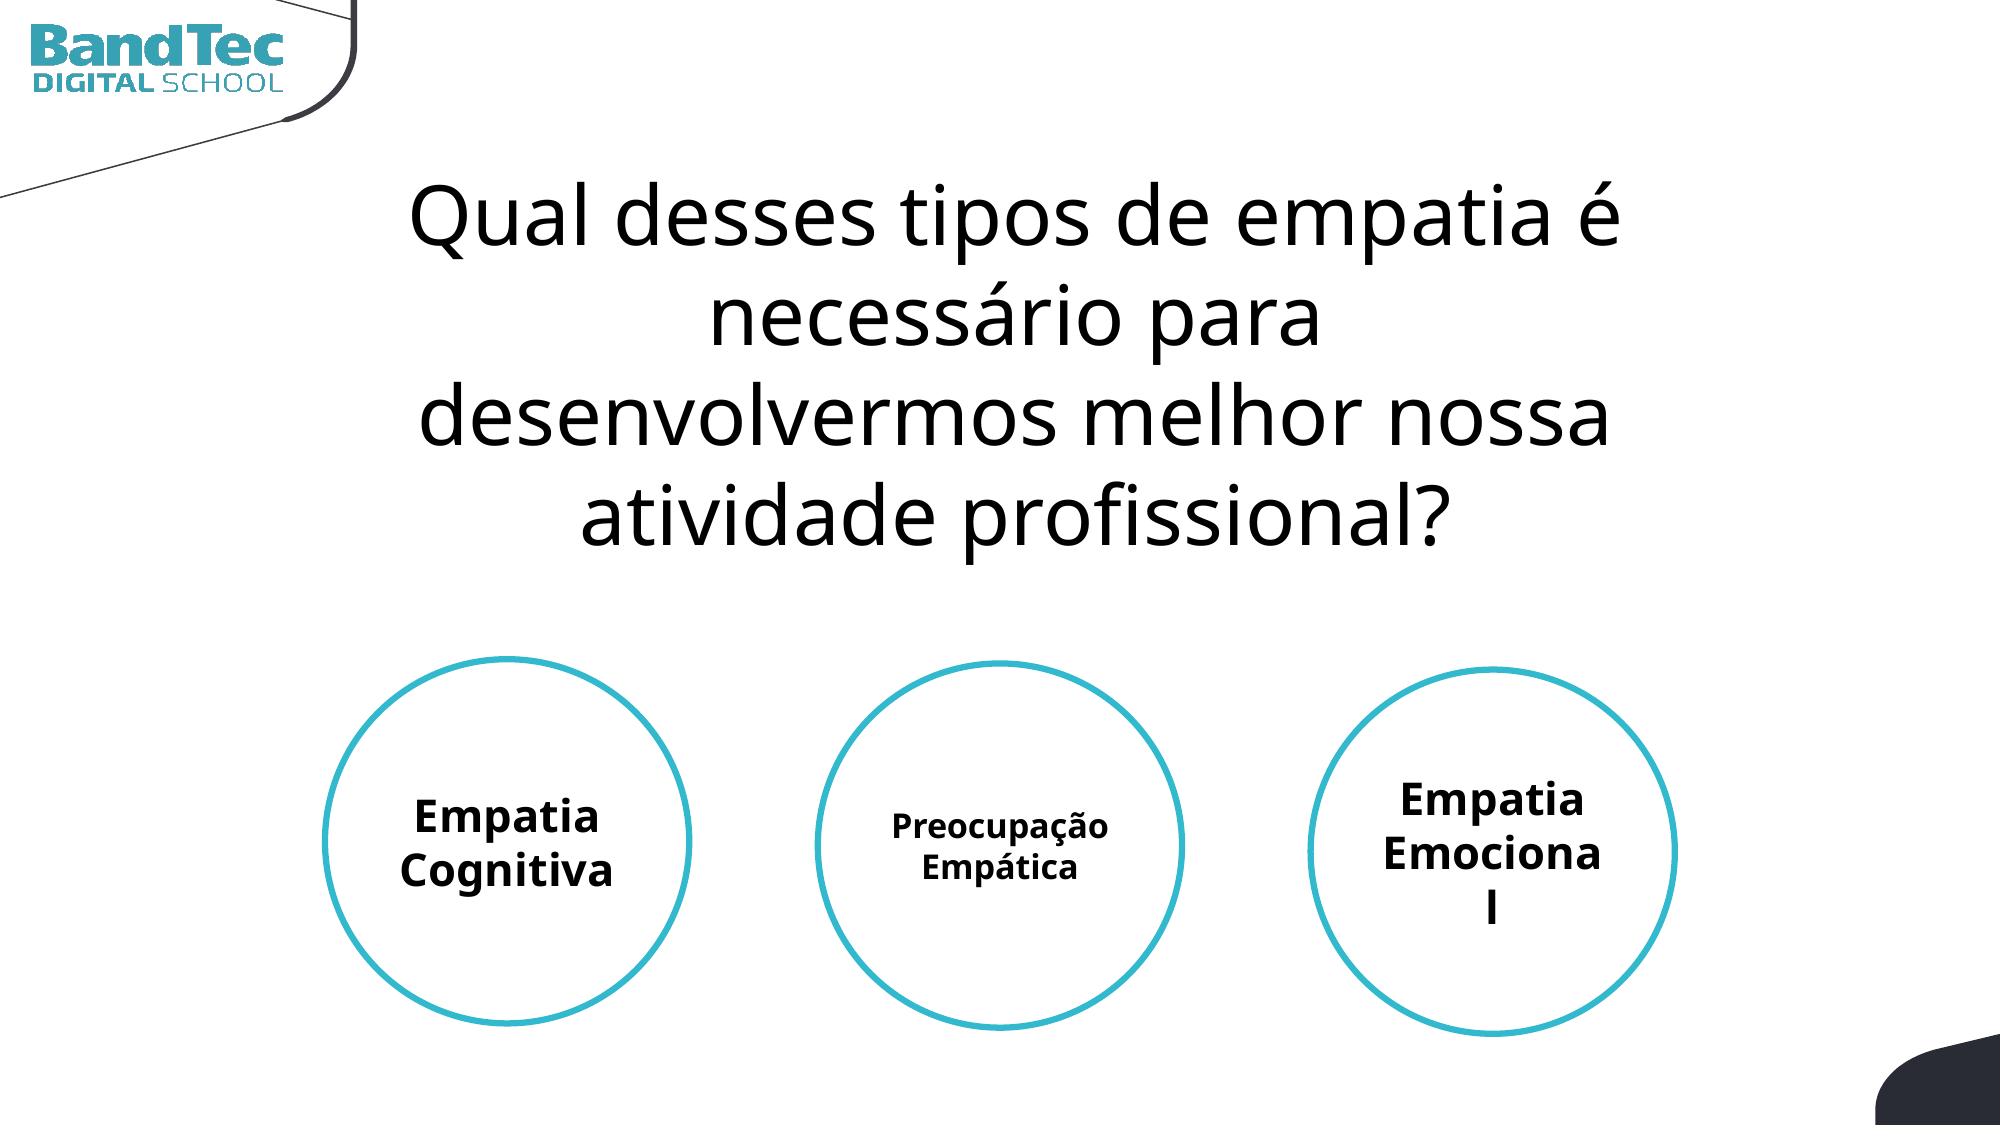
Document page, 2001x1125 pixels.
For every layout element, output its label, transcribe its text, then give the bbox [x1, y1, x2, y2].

text_box Preocupação Empática [816, 662, 1184, 1029]
text_box Empatia Cognitiva [323, 658, 691, 1025]
text_box Qual desses tipos de empatia é necessário para desenvolvermos melhor nossa atividade profissional? [389, 155, 1643, 569]
text_box Empatia Emocional [1309, 668, 1676, 1035]
picture [31, 24, 283, 99]
